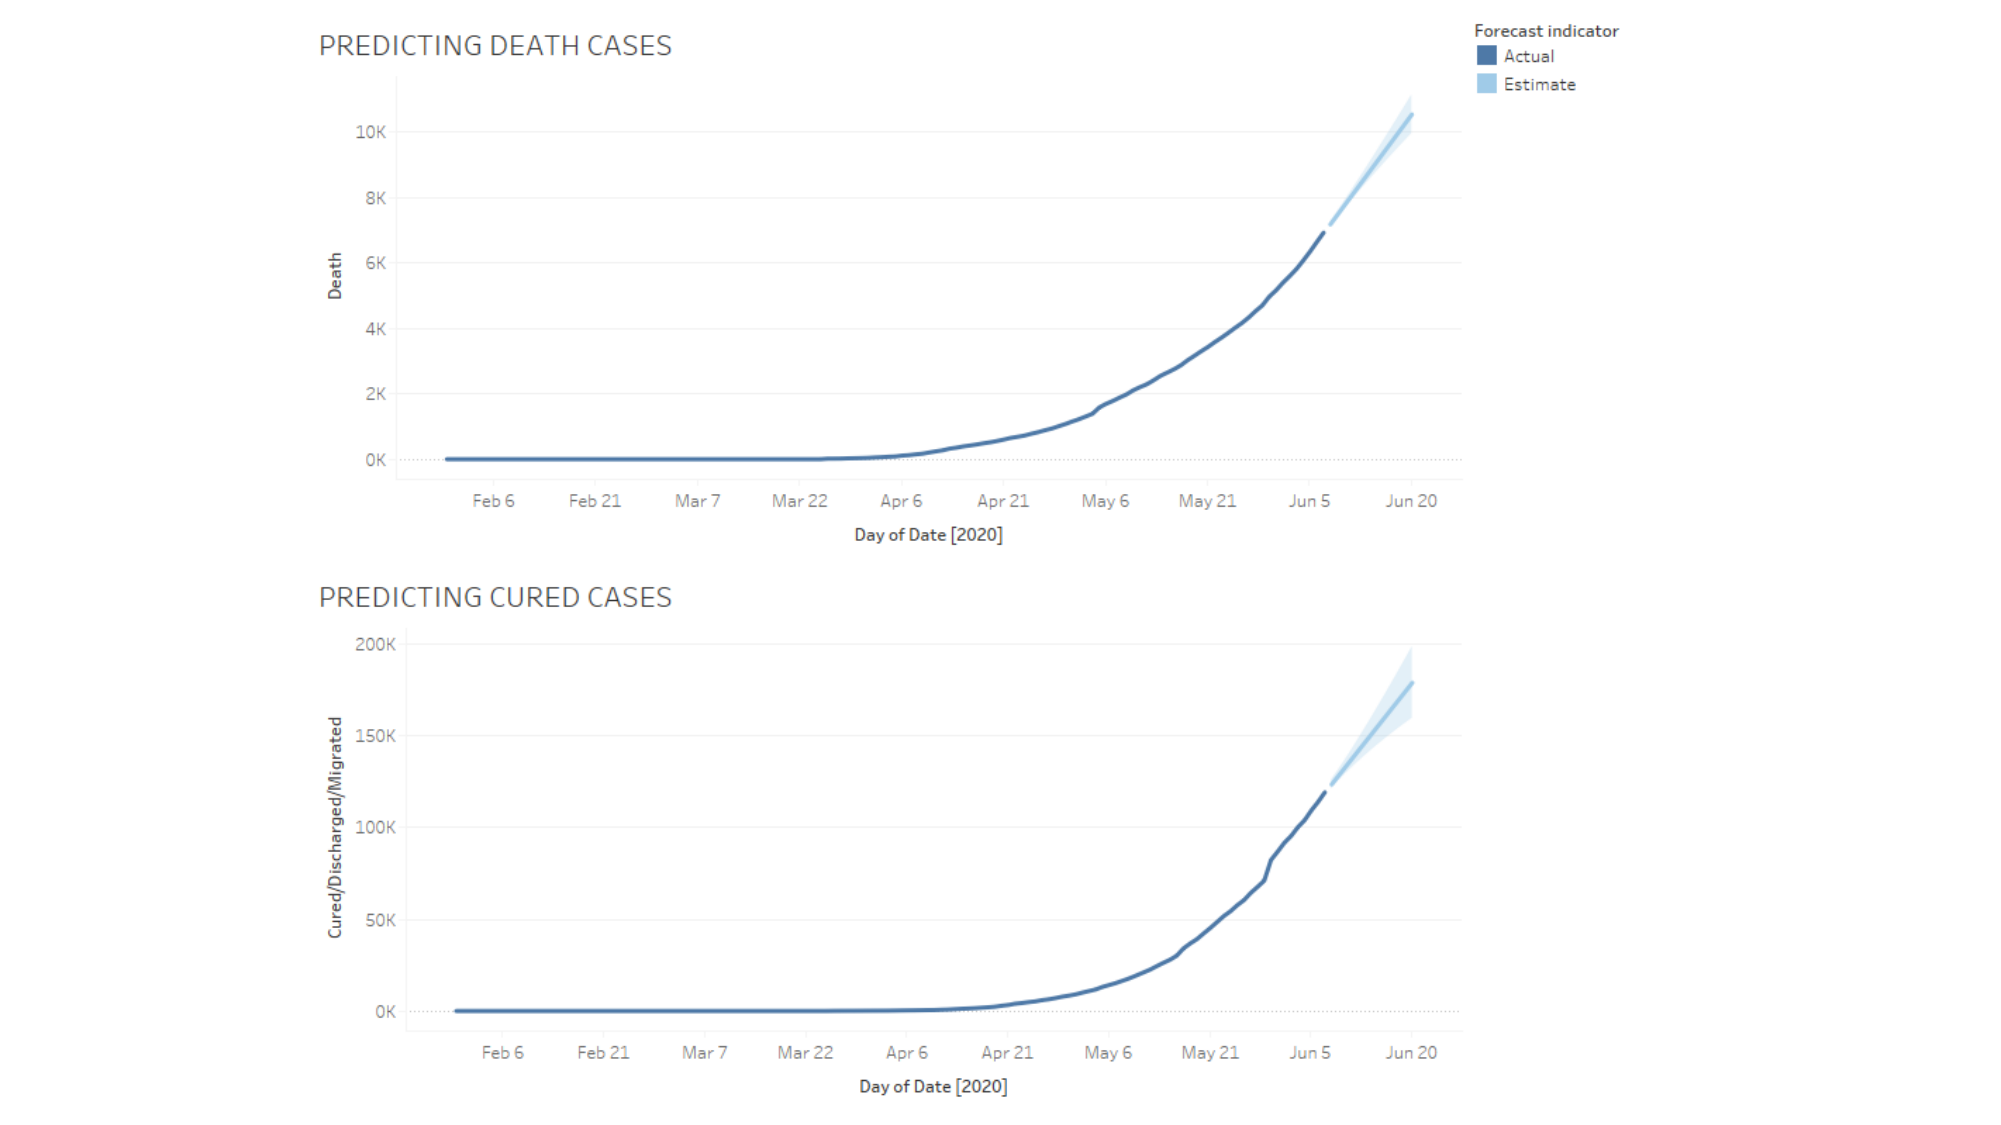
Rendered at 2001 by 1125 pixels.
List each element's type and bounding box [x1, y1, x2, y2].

picture [296, 0, 1704, 1125]
